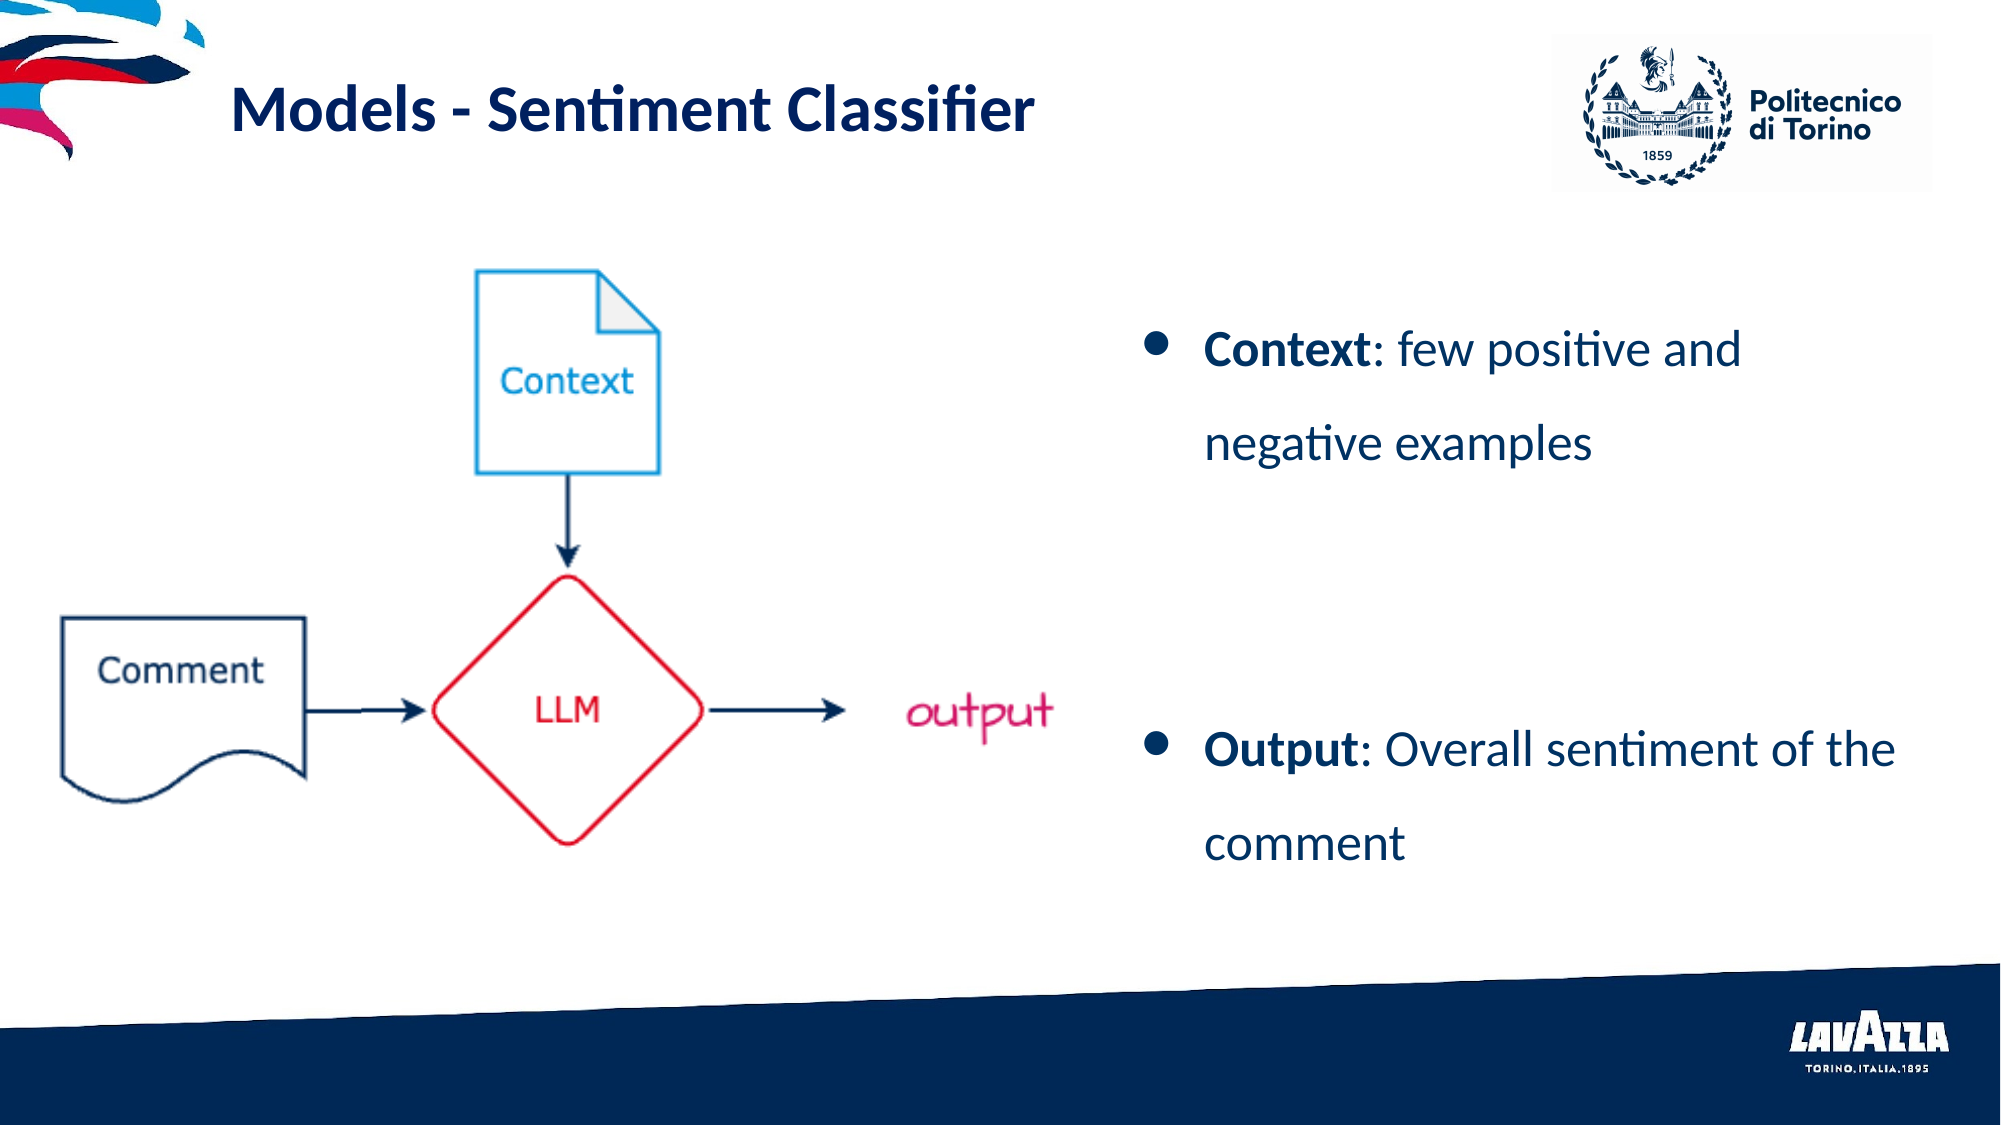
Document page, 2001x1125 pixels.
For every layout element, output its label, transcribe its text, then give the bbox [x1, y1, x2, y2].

text_box Models - Sentiment Classifier [226, 76, 1546, 148]
picture [0, 0, 2001, 1125]
text_box [0, 0, 493, 66]
text_box Output: Overall sentiment of the comment [1114, 668, 1942, 886]
text_box Context: few positive and negative examples [1119, 268, 1942, 486]
